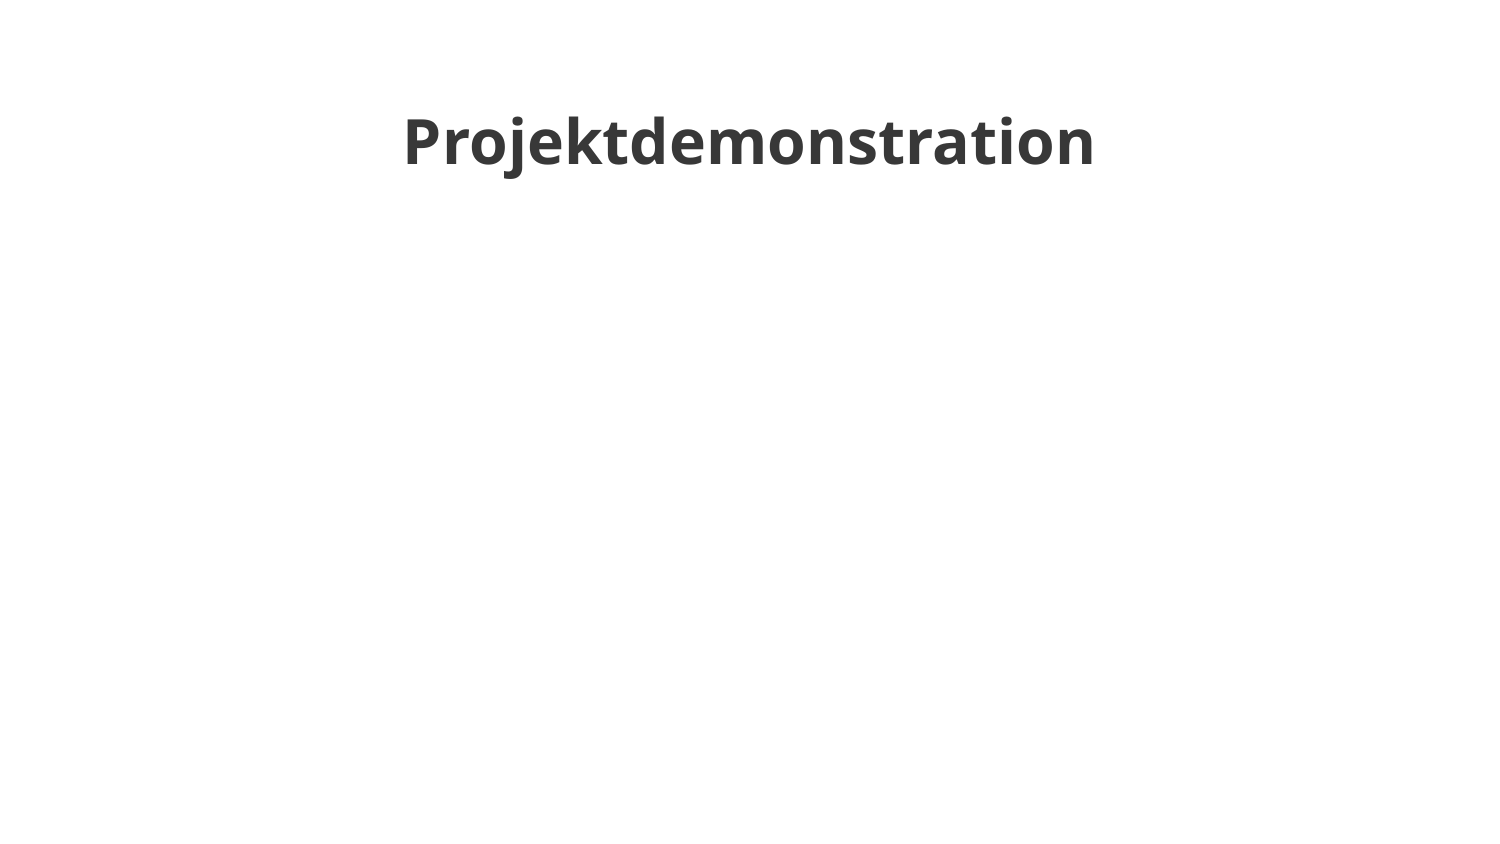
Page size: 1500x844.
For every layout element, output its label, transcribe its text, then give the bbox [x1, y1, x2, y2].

title Projektdemonstration [276, 87, 1224, 174]
